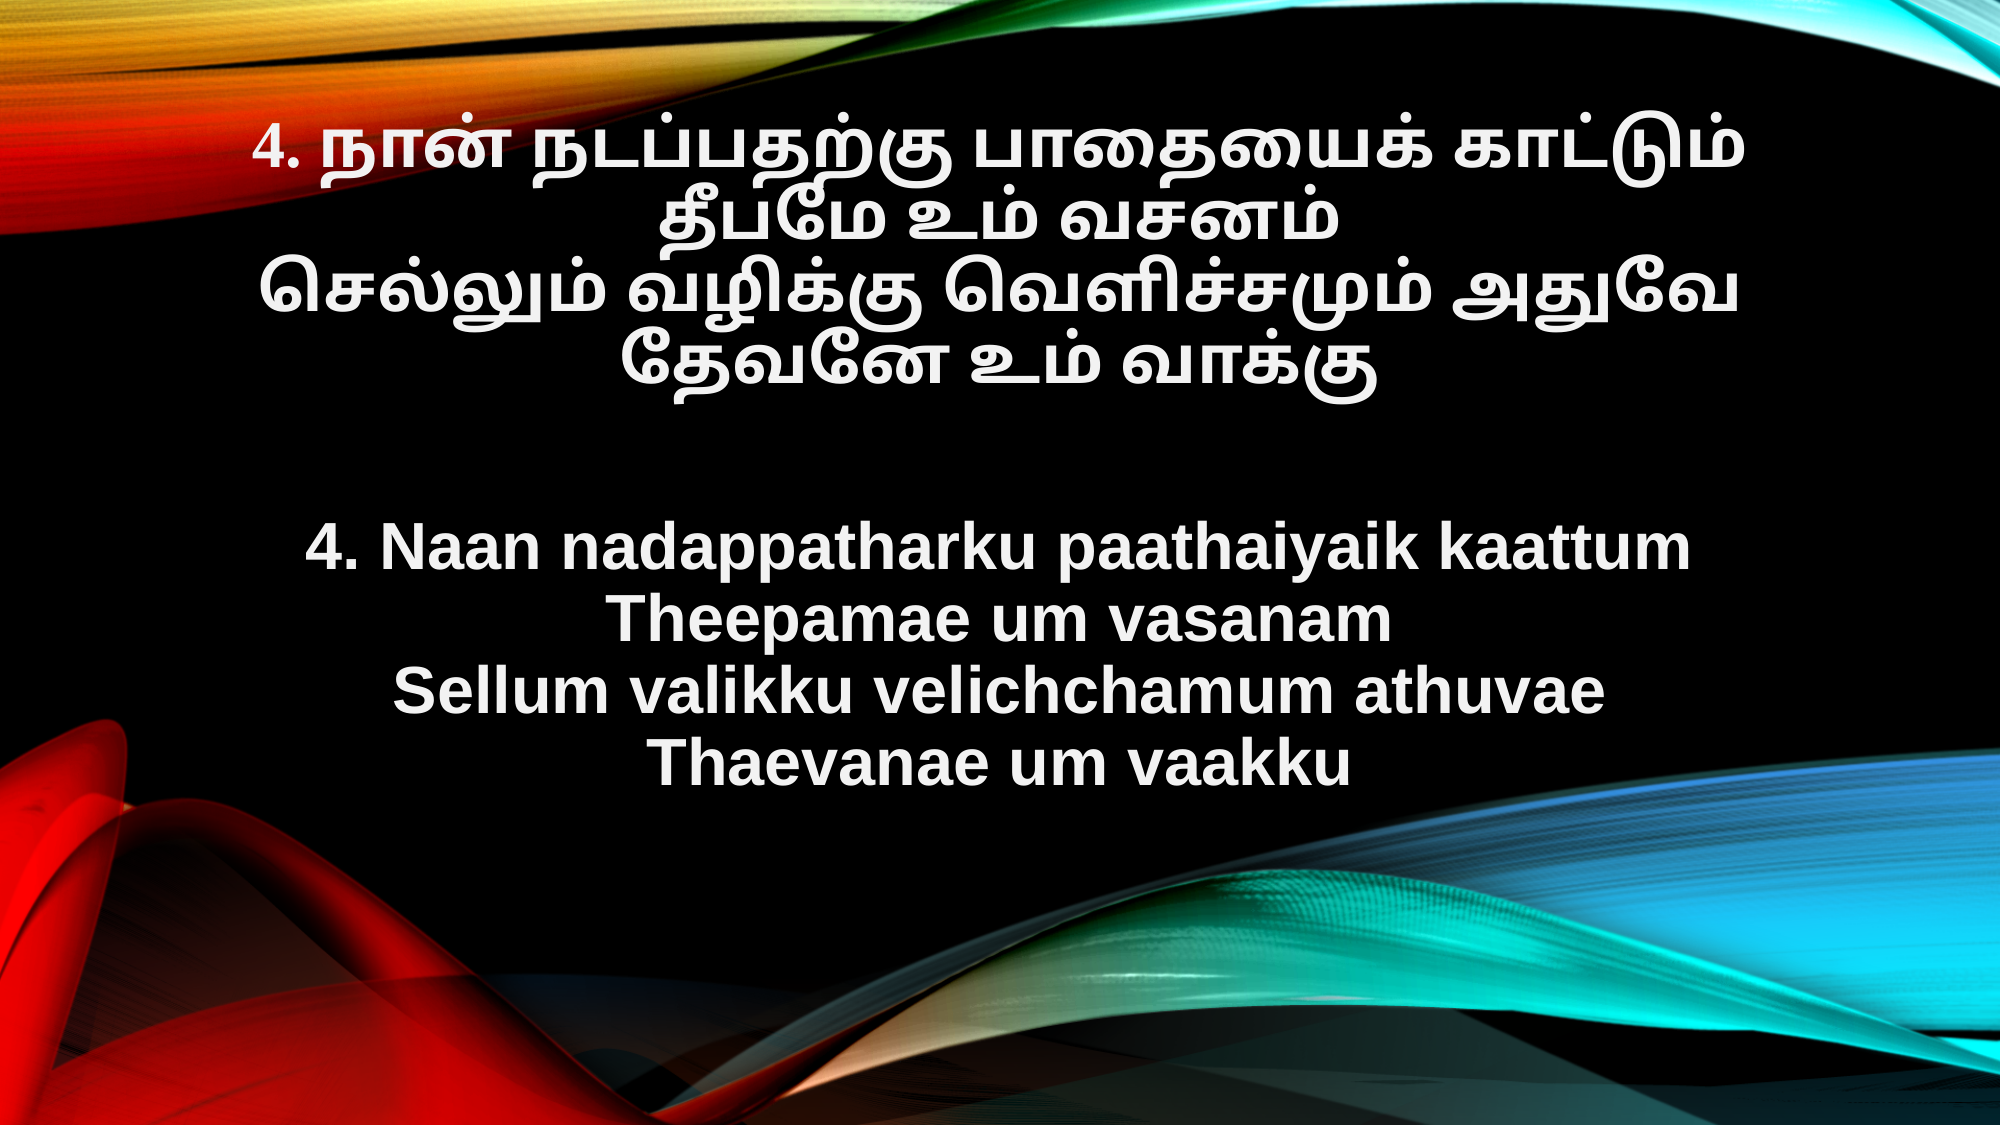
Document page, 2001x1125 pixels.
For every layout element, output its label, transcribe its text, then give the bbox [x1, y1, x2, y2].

subtitle 4. நான் நடப்பதற்கு பாதையைக் காட்டும் தீபமே உம் வசனம் செல்லும் வழிக்கு வெளிச்சமும் அதுவே தேவனே உம் வாக்கு 4. Naan nadappatharku paathaiyaik kaattum Theepamae um vasanam Sellum valikku velichchamum athuvae Thaevanae um vaakku [0, 1, 2000, 1125]
